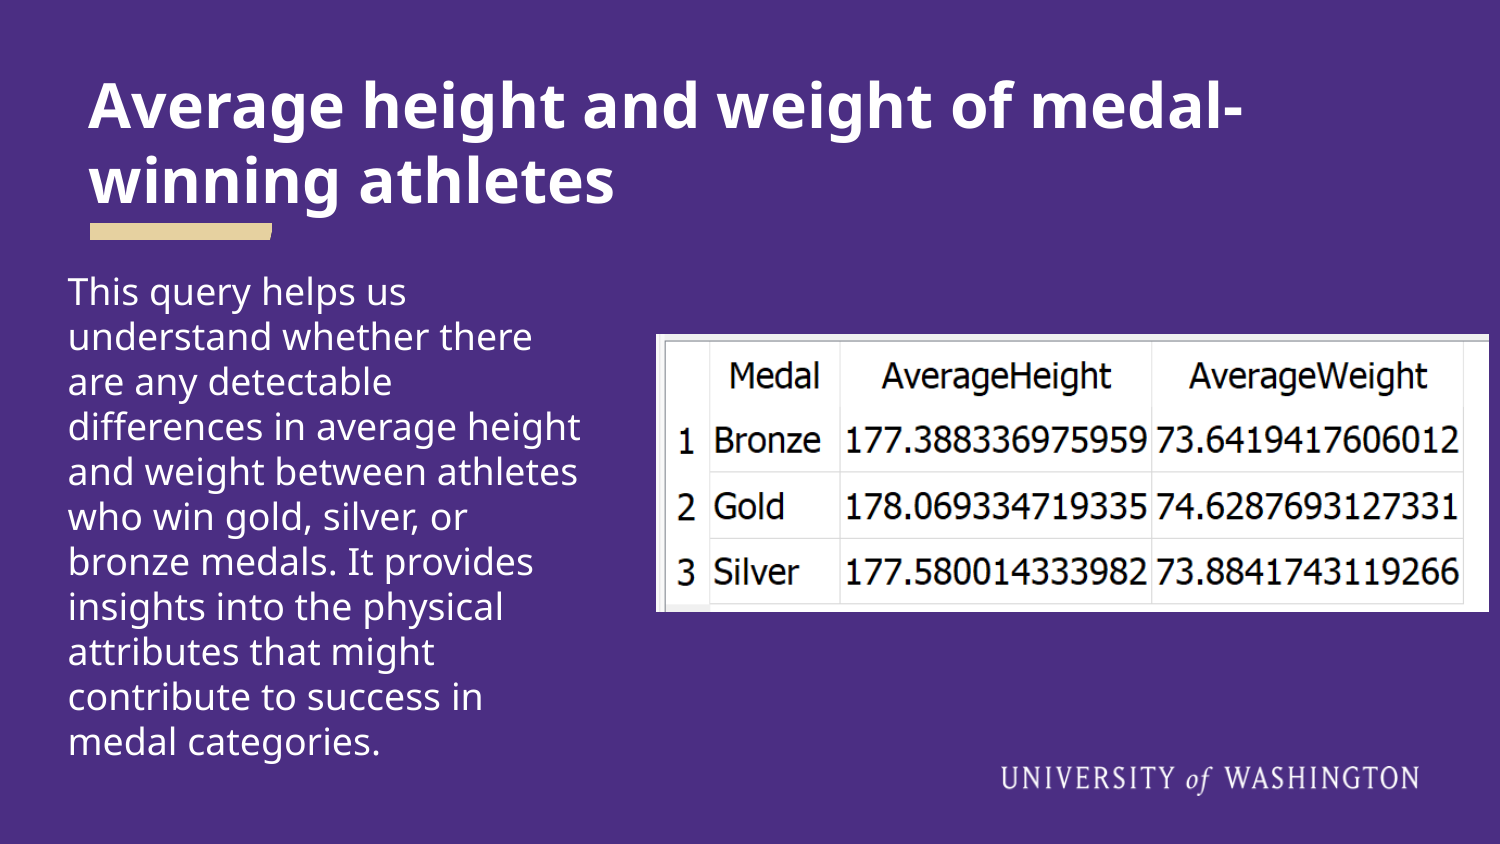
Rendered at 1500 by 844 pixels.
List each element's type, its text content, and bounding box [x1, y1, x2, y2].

picture [90, 224, 272, 240]
picture [655, 334, 1489, 612]
picture [1001, 766, 1419, 796]
list This query helps us understand whether there are any detectable differences in average height and weight between athletes who win gold, silver, or bronze medals. It provides insights into the physical attributes that might contribute to success in medal categories. [52, 260, 614, 630]
title Average height and weight of medal-winning athletes [73, 60, 1419, 224]
